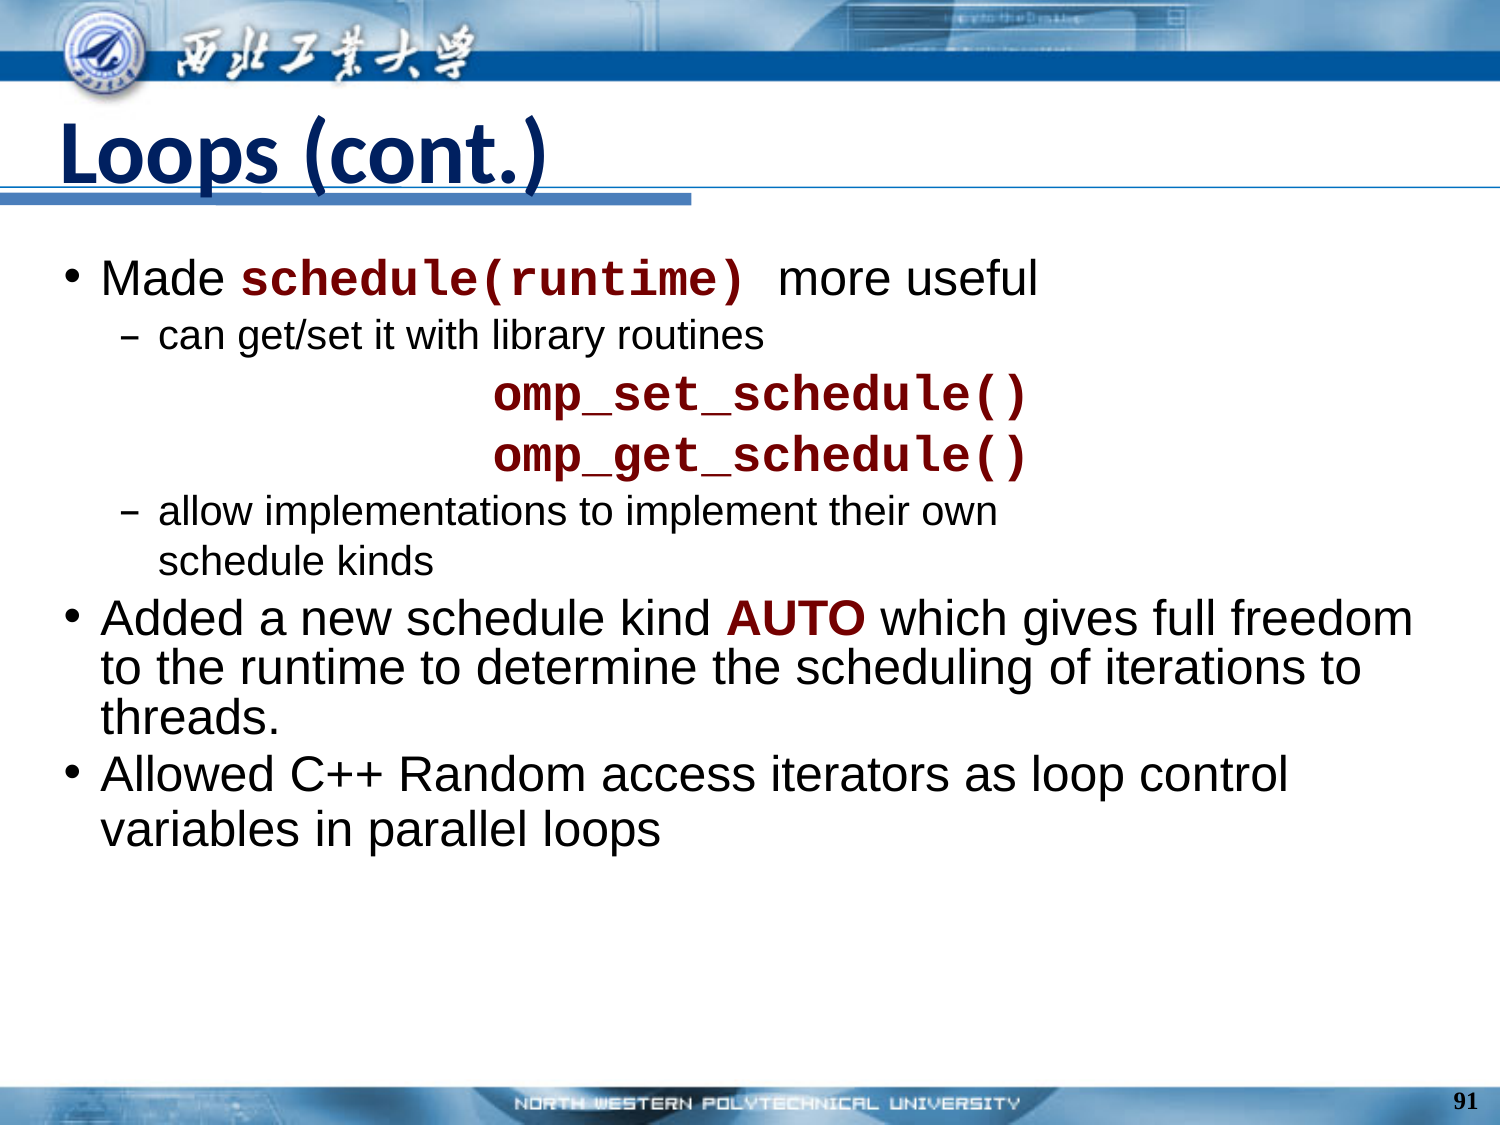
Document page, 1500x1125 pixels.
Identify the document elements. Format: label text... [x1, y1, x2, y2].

picture [0, 189, 1500, 1125]
title Loops (cont.) [35, 29, 1465, 241]
picture [0, 188, 35, 192]
picture [0, 0, 1500, 186]
text_box 91 [1451, 1084, 1481, 1115]
text_box Made schedule(runtime) more useful can get/set it with library routines omp_set_schedule() omp_get_schedule() allow implementations to implement their own schedule kinds Added a new schedule kind AUTO which gives full freedom to the runtime to determine the scheduling of iterations to threads. Allowed C++ Random access iterators as loop control variables in parallel loops [61, 245, 1419, 857]
